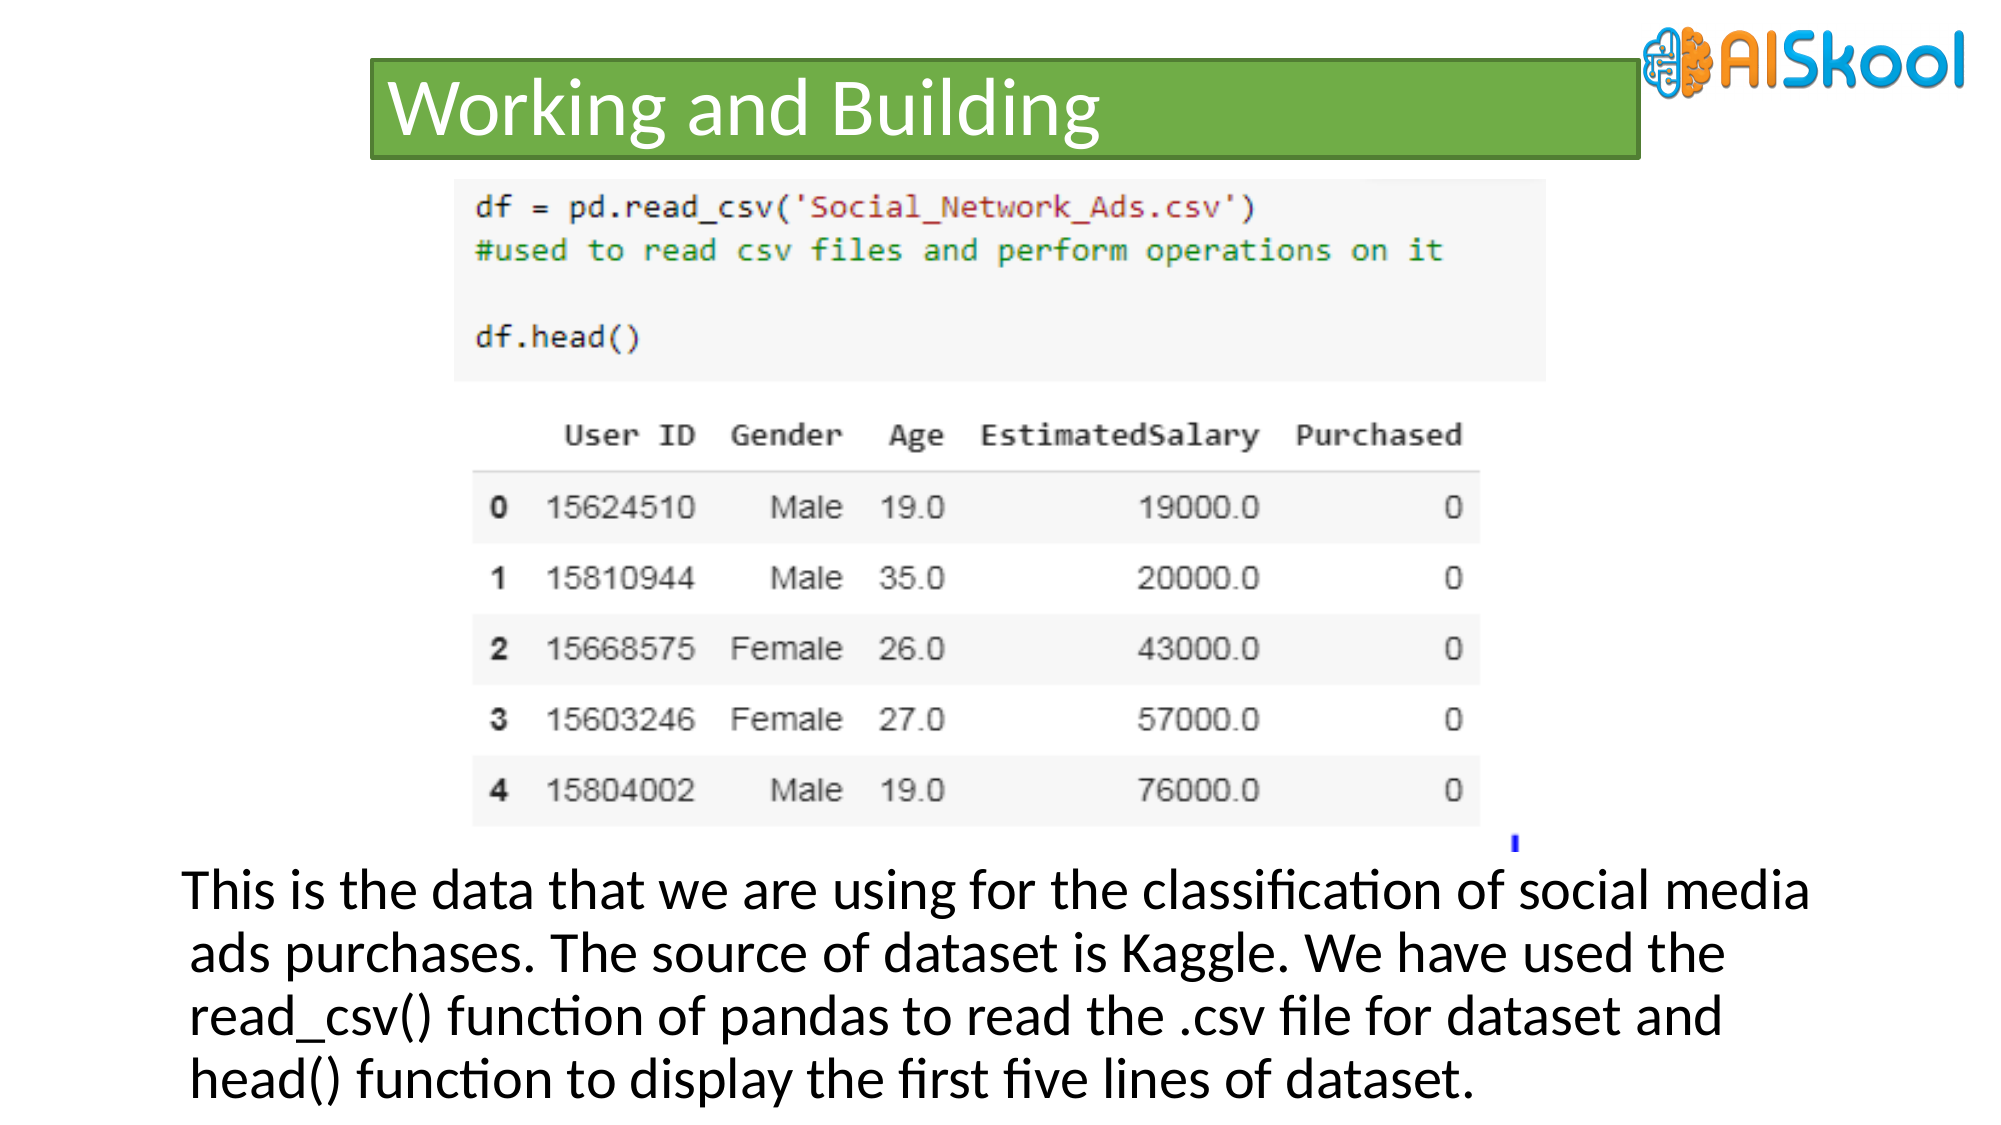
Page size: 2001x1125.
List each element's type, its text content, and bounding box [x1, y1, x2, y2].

title Working and Building [372, 59, 1639, 158]
picture [454, 179, 1546, 853]
picture [1641, 23, 1967, 101]
list This is the data that we are using for the classification of social media ads purchases. The source of dataset is Kaggle. We have used the read_csv() function of pandas to read the .csv file for dataset and head() function to display the first five lines of dataset. [137, 851, 1863, 1087]
